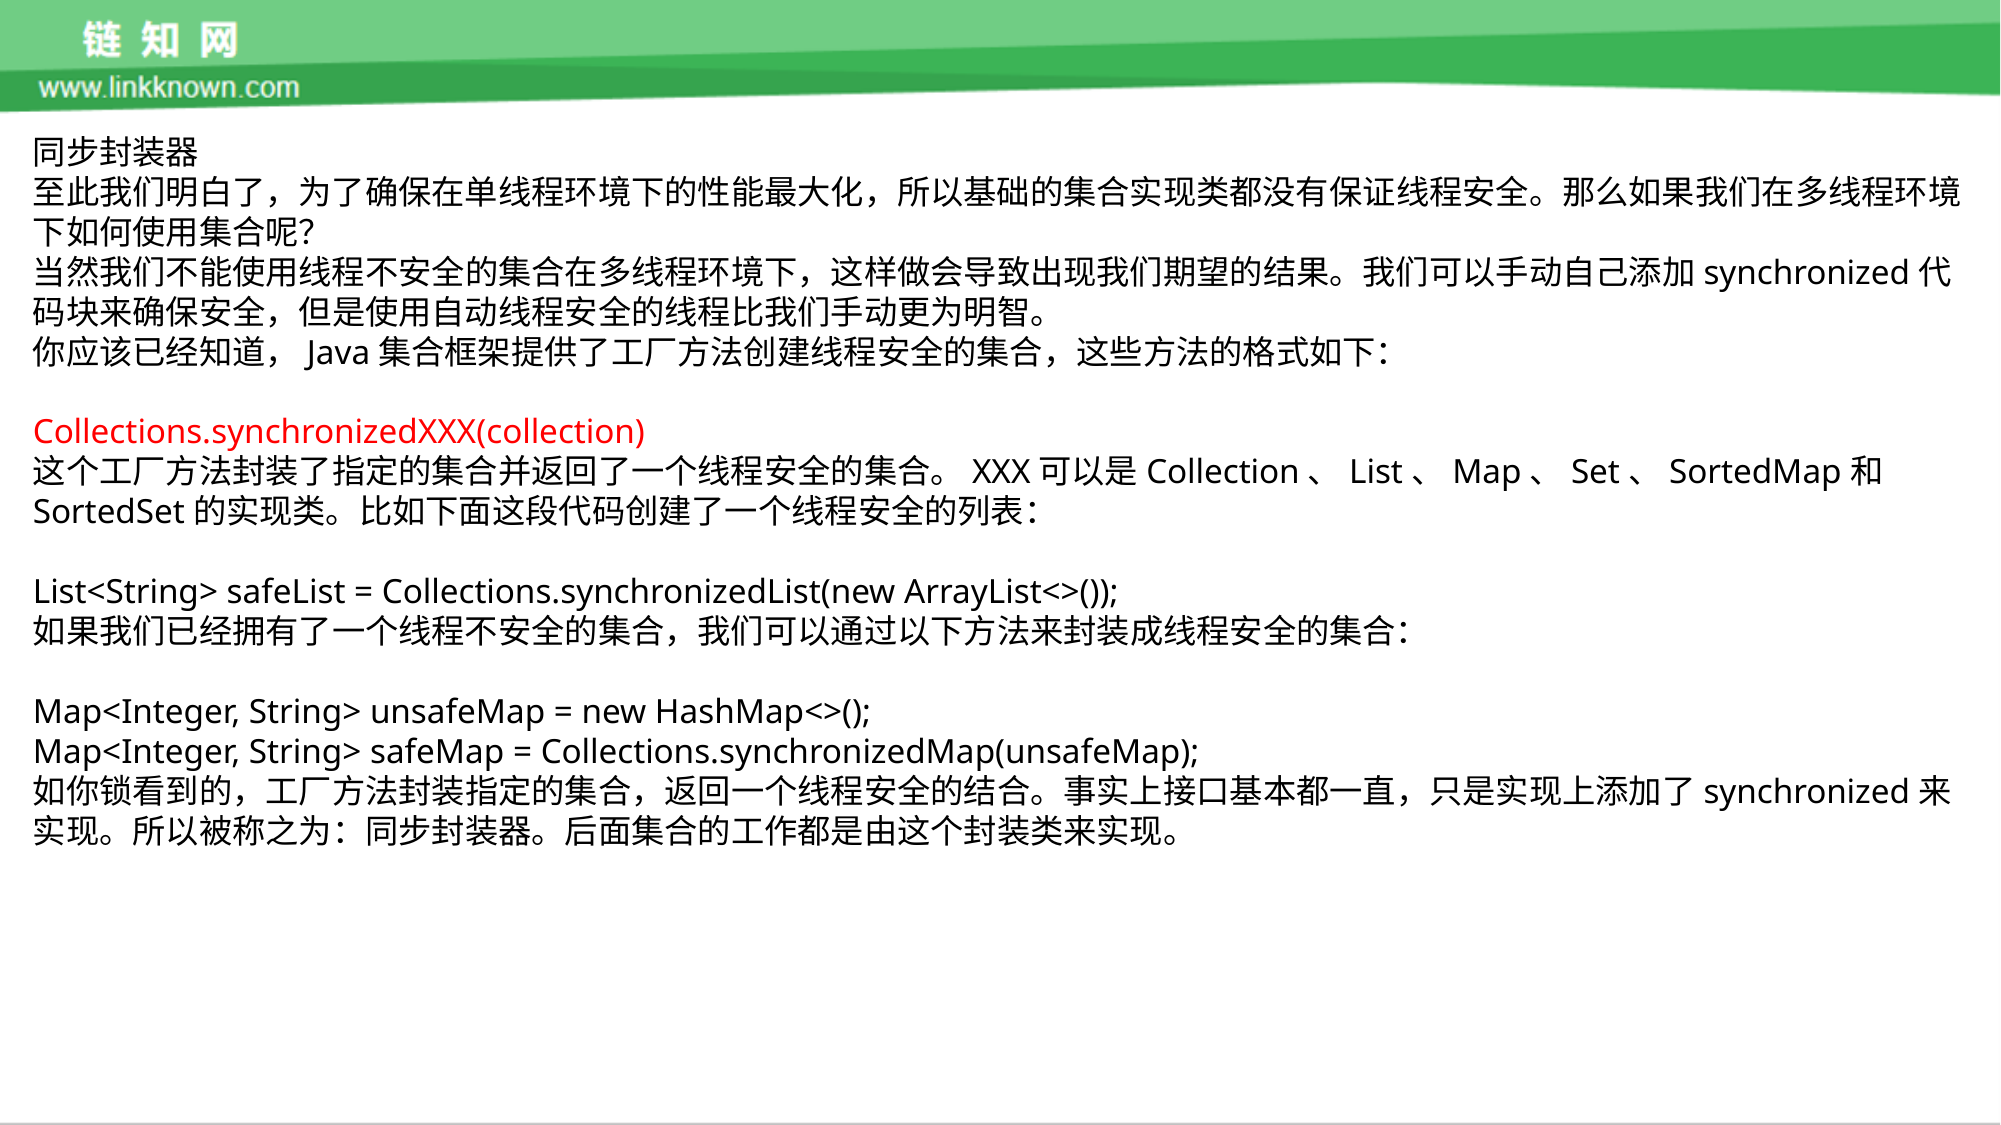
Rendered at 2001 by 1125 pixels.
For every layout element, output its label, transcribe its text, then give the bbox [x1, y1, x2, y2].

text_box 同步封装器 至此我们明白了，为了确保在单线程环境下的性能最大化，所以基础的集合实现类都没有保证线程安全。那么如果我们在多线程环境下如何使用集合呢？ 当然我们不能使用线程不安全的集合在多线程环境下，这样做会导致出现我们期望的结果。我们可以手动自己添加synchronized代码块来确保安全，但是使用自动线程安全的线程比我们手动更为明智。 你应该已经知道，Java集合框架提供了工厂方法创建线程安全的集合，这些方法的格式如下： Collections.synchronizedXXX(collection) 这个工厂方法封装了指定的集合并返回了一个线程安全的集合。XXX可以是Collection、List、Map、Set、SortedMap和SortedSet的实现类。比如下面这段代码创建了一个线程安全的列表： List<String> safeList = Collections.synchronizedList(new ArrayList<>()); 如果我们已经拥有了一个线程不安全的集合，我们可以通过以下方法来封装成线程安全的集合： Map<Integer, String> unsafeMap = new HashMap<>(); Map<Integer, String> safeMap = Collections.synchronizedMap(unsafeMap); 如你锁看到的，工厂方法封装指定的集合，返回一个线程安全的结合。事实上接口基本都一直，只是实现上添加了synchronized来实现。所以被称之为：同步封装器。后面集合的工作都是由这个封装类来实现。 [18, 123, 1985, 858]
picture [0, 0, 2001, 1125]
